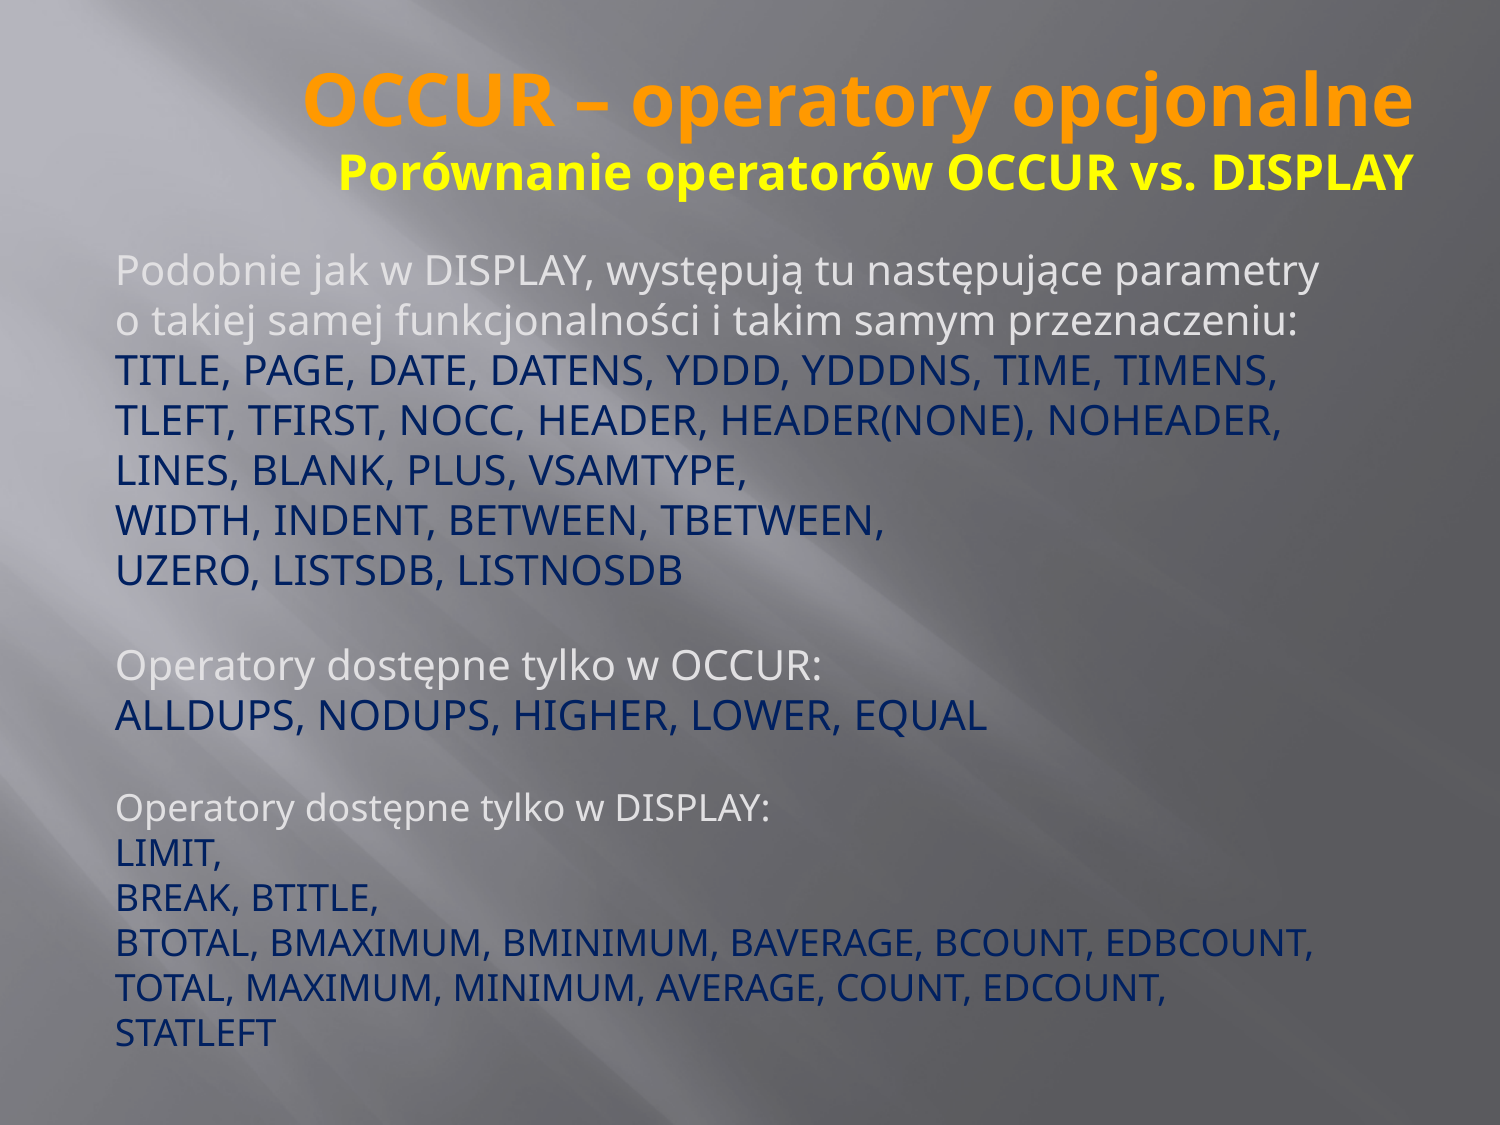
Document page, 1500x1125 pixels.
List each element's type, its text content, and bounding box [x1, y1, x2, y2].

title OCCUR – operatory opcjonalne Porównanie operatorów OCCUR vs. DISPLAY [75, 45, 1430, 209]
text_box Podobnie jak w DISPLAY, występują tu następujące parametry o takiej samej funkcjonalności i takim samym przeznaczeniu: TITLE, PAGE, DATE, DATENS, YDDD, YDDDNS, TIME, TIMENS, TLEFT, TFIRST, NOCC, HEADER, HEADER(NONE), NOHEADER, LINES, BLANK, PLUS, VSAMTYPE, WIDTH, INDENT, BETWEEN, TBETWEEN, UZERO, LISTSDB, LISTNOSDB Operatory dostępne tylko w OCCUR: ALLDUPS, NODUPS, HIGHER, LOWER, EQUAL Operatory dostępne tylko w DISPLAY: LIMIT, BREAK, BTITLE, BTOTAL, BMAXIMUM, BMINIMUM, BAVERAGE, BCOUNT, EDBCOUNT, TOTAL, MAXIMUM, MINIMUM, AVERAGE, COUNT, EDCOUNT, STATLEFT [100, 236, 1400, 1062]
